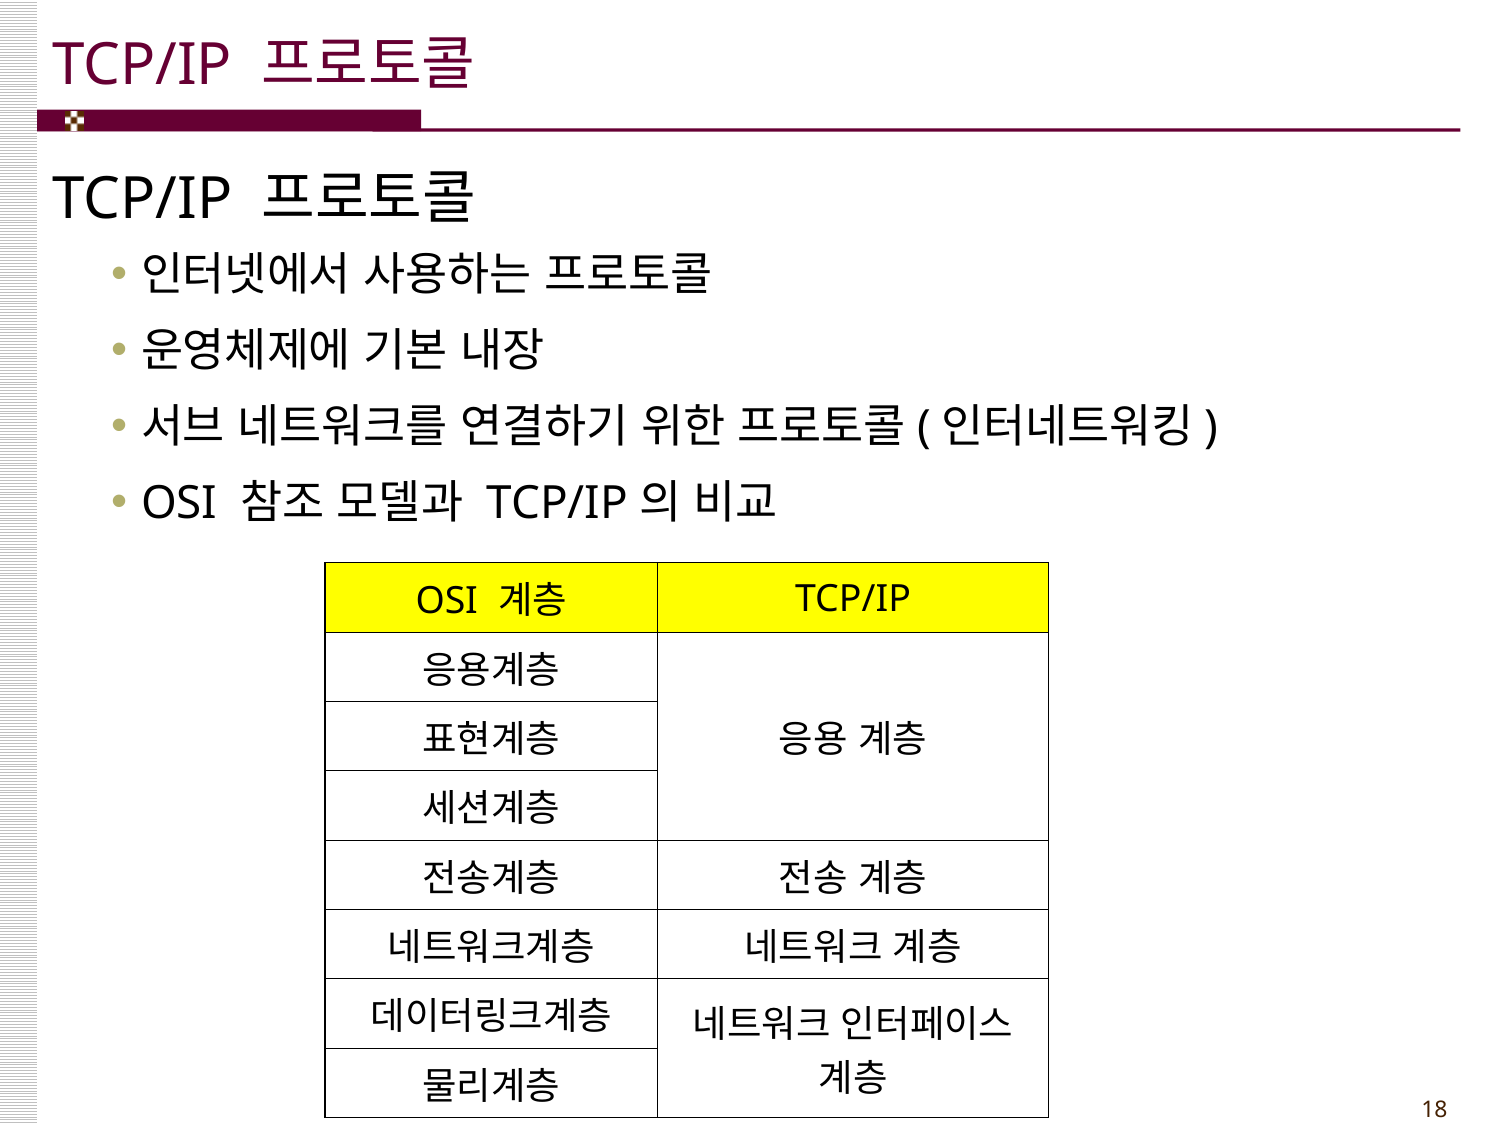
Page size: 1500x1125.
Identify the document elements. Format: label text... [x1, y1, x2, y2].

table_cell 전송계층 [326, 841, 657, 909]
table_cell 응용 계층 [658, 633, 1048, 840]
table_cell 네트워크 계층 [658, 910, 1048, 978]
table_cell 표현계층 [326, 702, 657, 770]
title TCP/IP 프로토콜 [37, 13, 1278, 109]
table_cell 응용계층 [326, 633, 657, 701]
table_cell 데이터링크계층 [326, 979, 657, 1048]
table_cell 네트워크계층 [326, 910, 657, 978]
table_header TCP/IP [658, 563, 1048, 632]
table_cell 네트워크 인터페이스 계층 [658, 979, 1048, 1117]
table_header OSI 계층 [326, 563, 657, 632]
list TCP/IP 프로토콜 인터넷에서 사용하는 프로토콜 운영체제에 기본 내장 서브 네트워크를 연결하기 위한 프로토콜(인터네트워킹) OSI 참조 모델과 TCP/IP의 비교 [37, 152, 1463, 1091]
table_cell 물리계층 [326, 1049, 657, 1117]
picture [65, 111, 84, 131]
table_cell 세션계층 [326, 771, 657, 840]
table_cell 전송 계층 [658, 841, 1048, 909]
